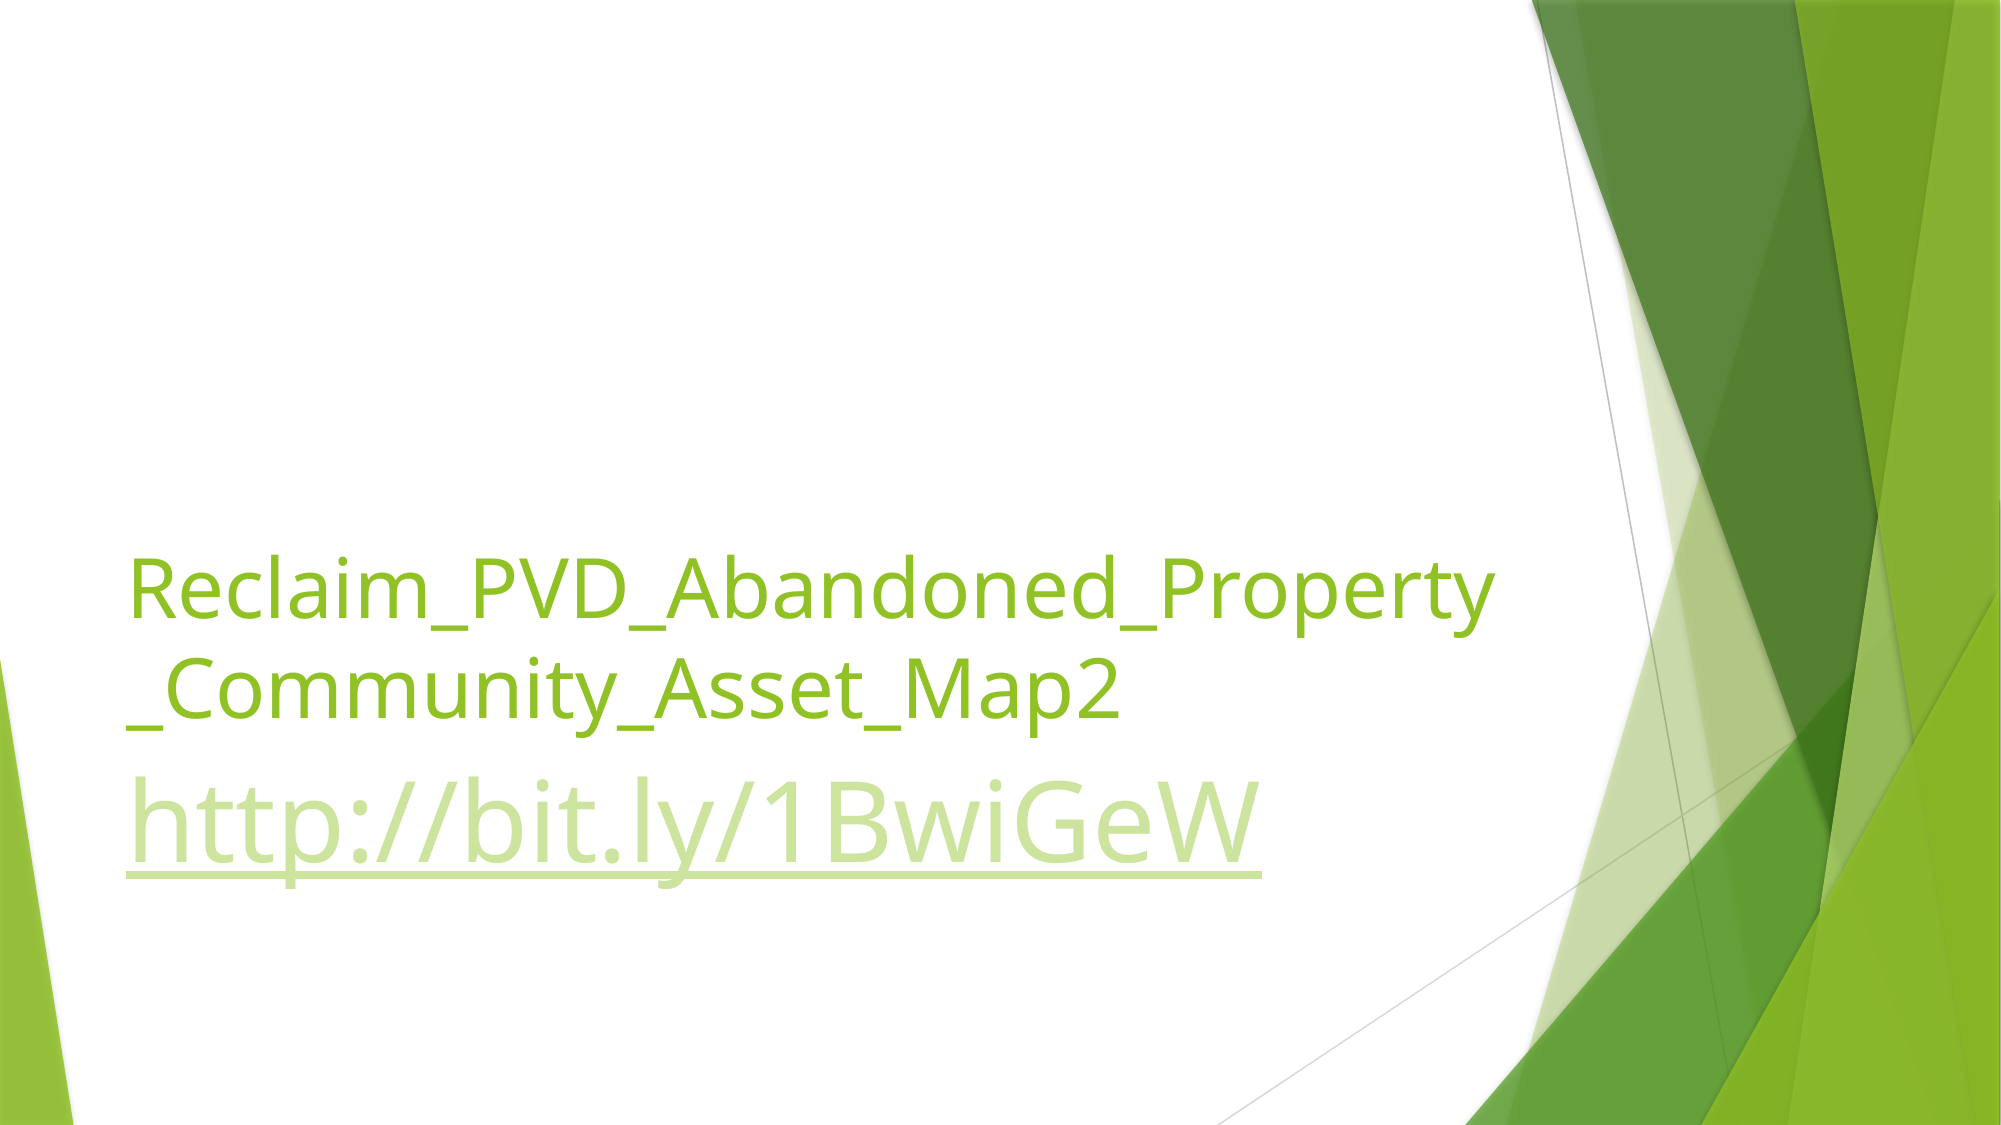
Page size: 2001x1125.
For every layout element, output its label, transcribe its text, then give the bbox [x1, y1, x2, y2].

list http://bit.ly/1BwiGeW [111, 742, 1522, 884]
title Reclaim_PVD_Abandoned_Property_Community_Asset_Map2 [111, 443, 1522, 742]
